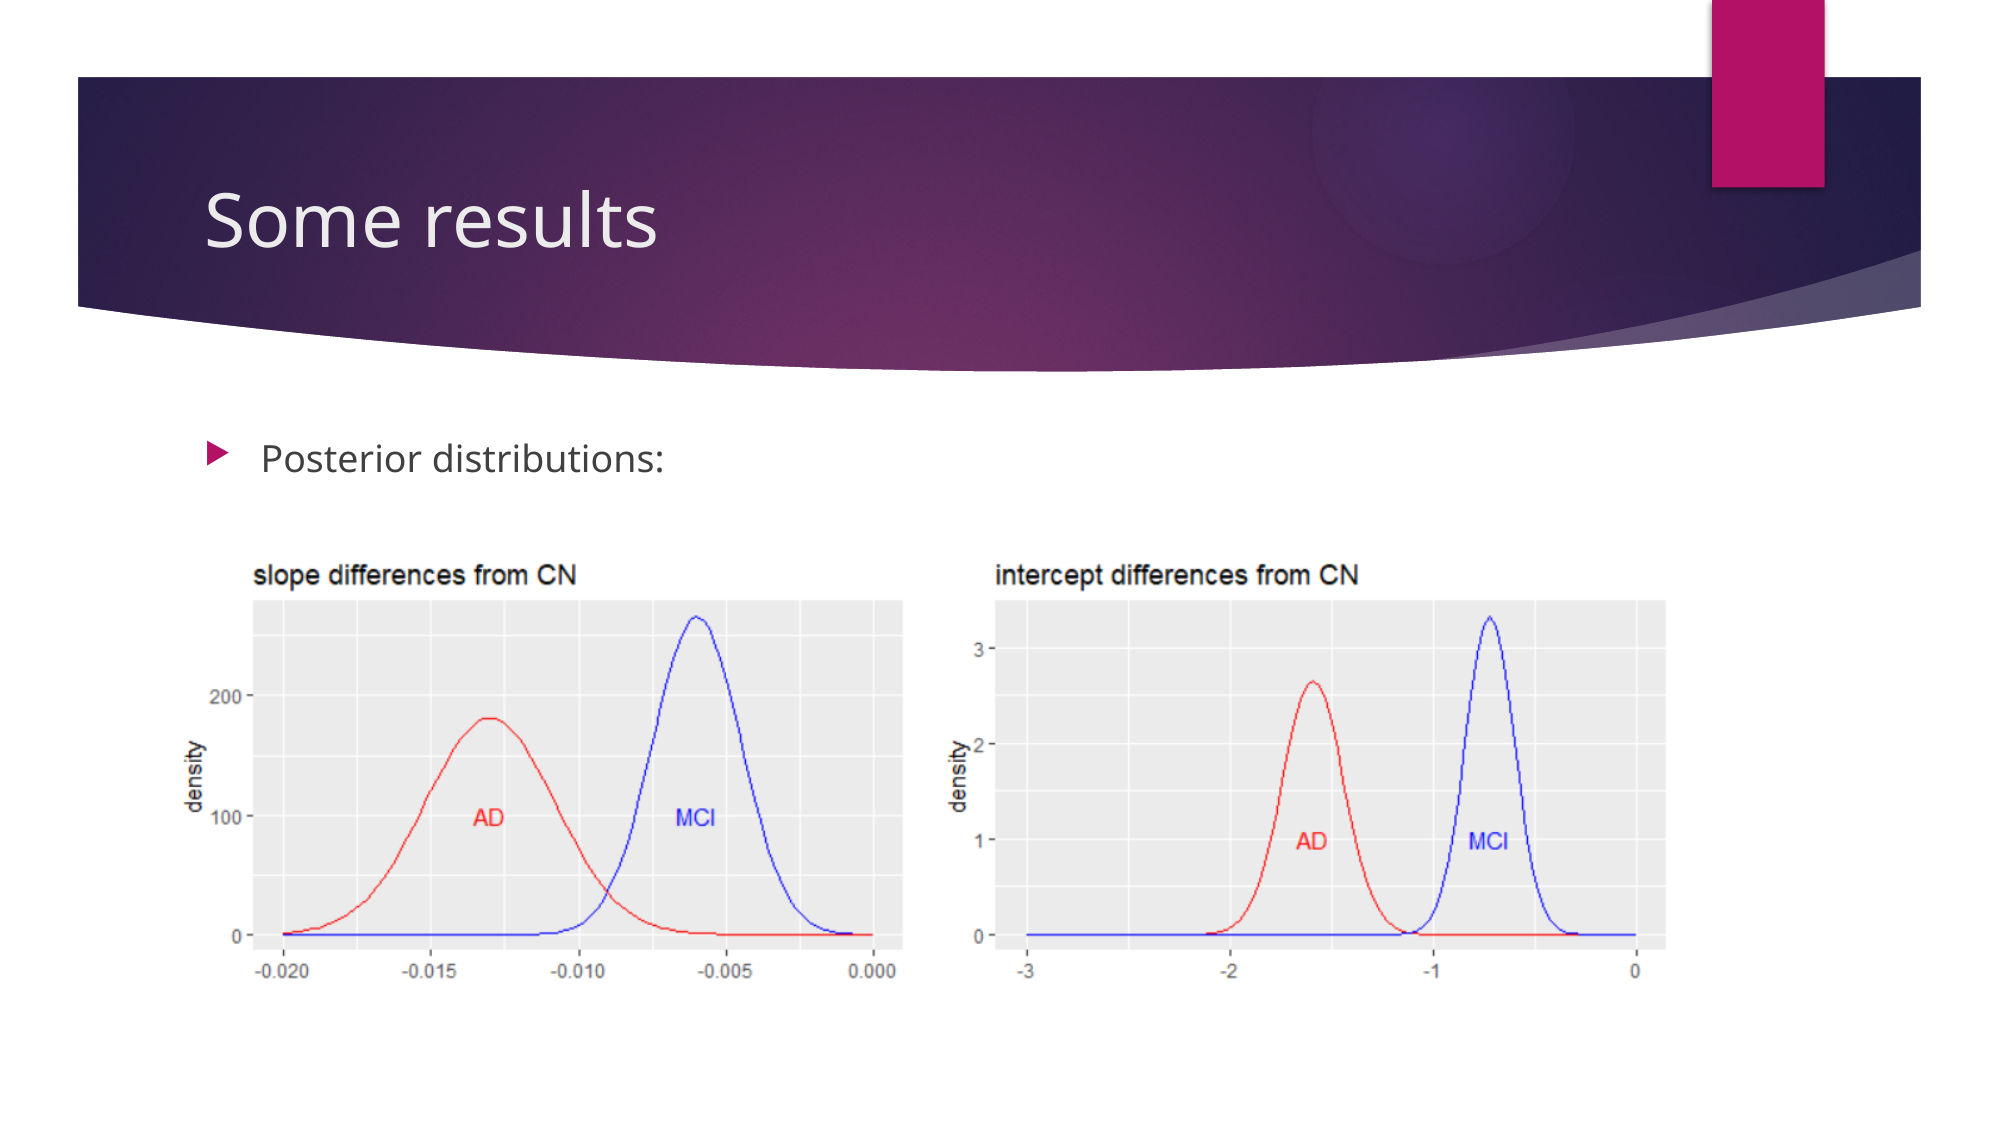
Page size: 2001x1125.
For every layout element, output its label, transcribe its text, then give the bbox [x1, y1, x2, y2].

list Posterior distributions: [189, 427, 1638, 988]
title Some results [189, 159, 1627, 276]
picture [169, 549, 914, 1019]
picture [932, 549, 1678, 1019]
